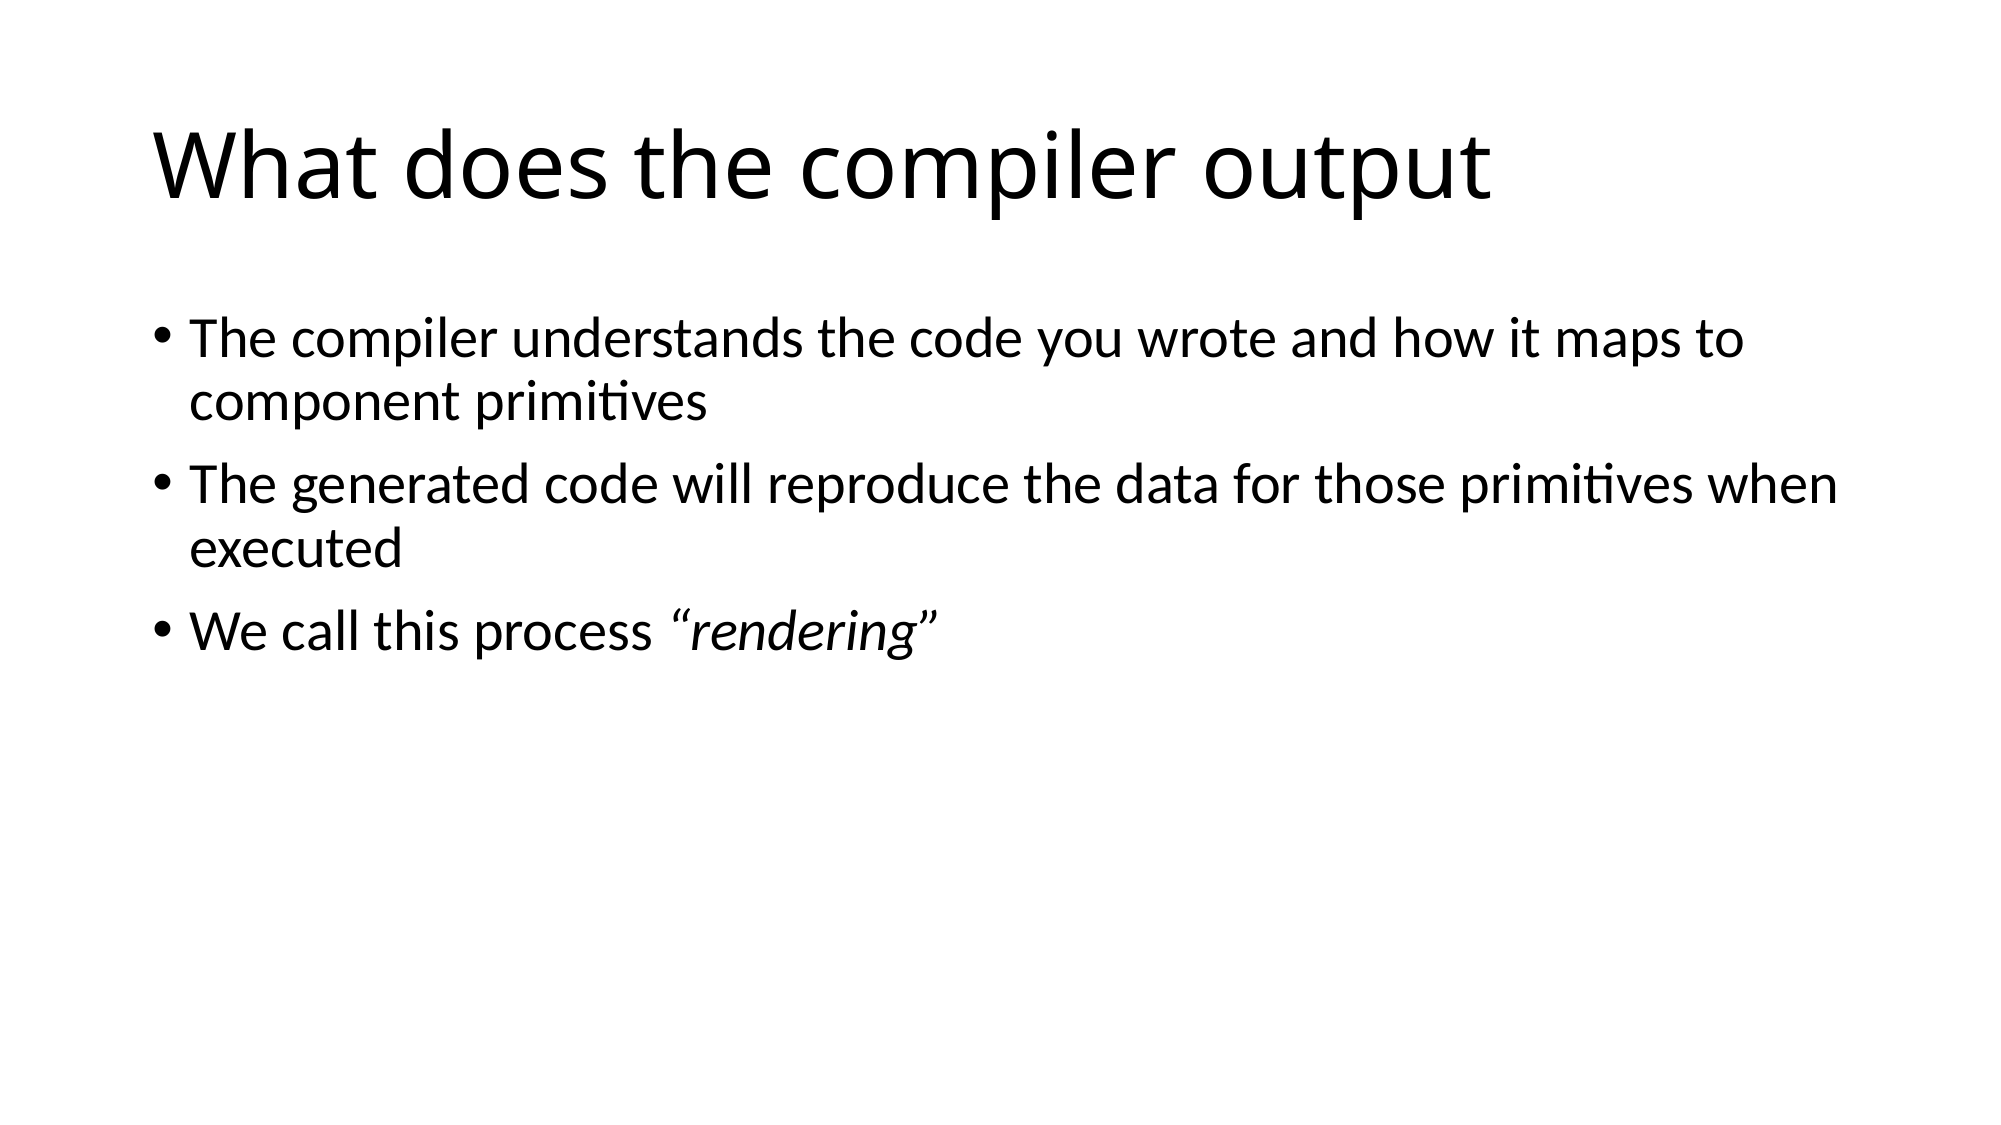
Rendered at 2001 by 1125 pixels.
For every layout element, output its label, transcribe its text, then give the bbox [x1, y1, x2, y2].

title What does the compiler output [137, 59, 1863, 278]
list The compiler understands the code you wrote and how it maps to component primitives The generated code will reproduce the data for those primitives when executed We call this process “rendering” [137, 299, 1863, 1014]
